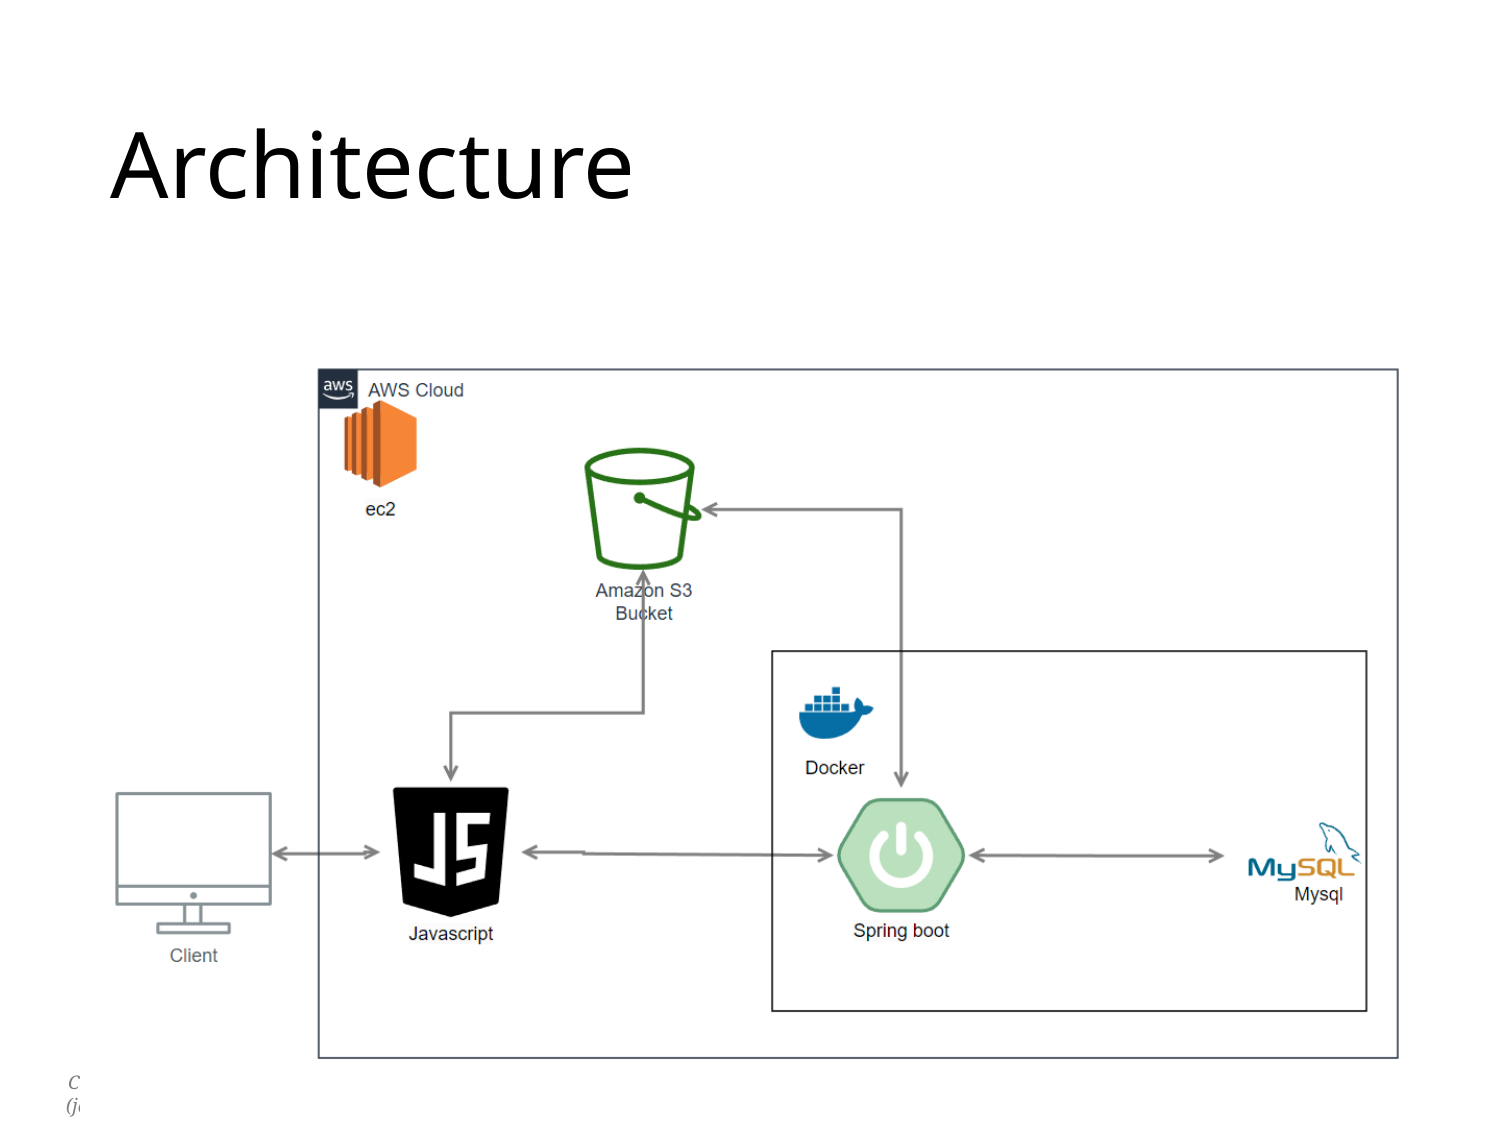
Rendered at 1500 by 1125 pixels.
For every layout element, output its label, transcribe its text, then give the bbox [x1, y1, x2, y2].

picture [79, 261, 1478, 1125]
title Architecture [102, 59, 1398, 261]
